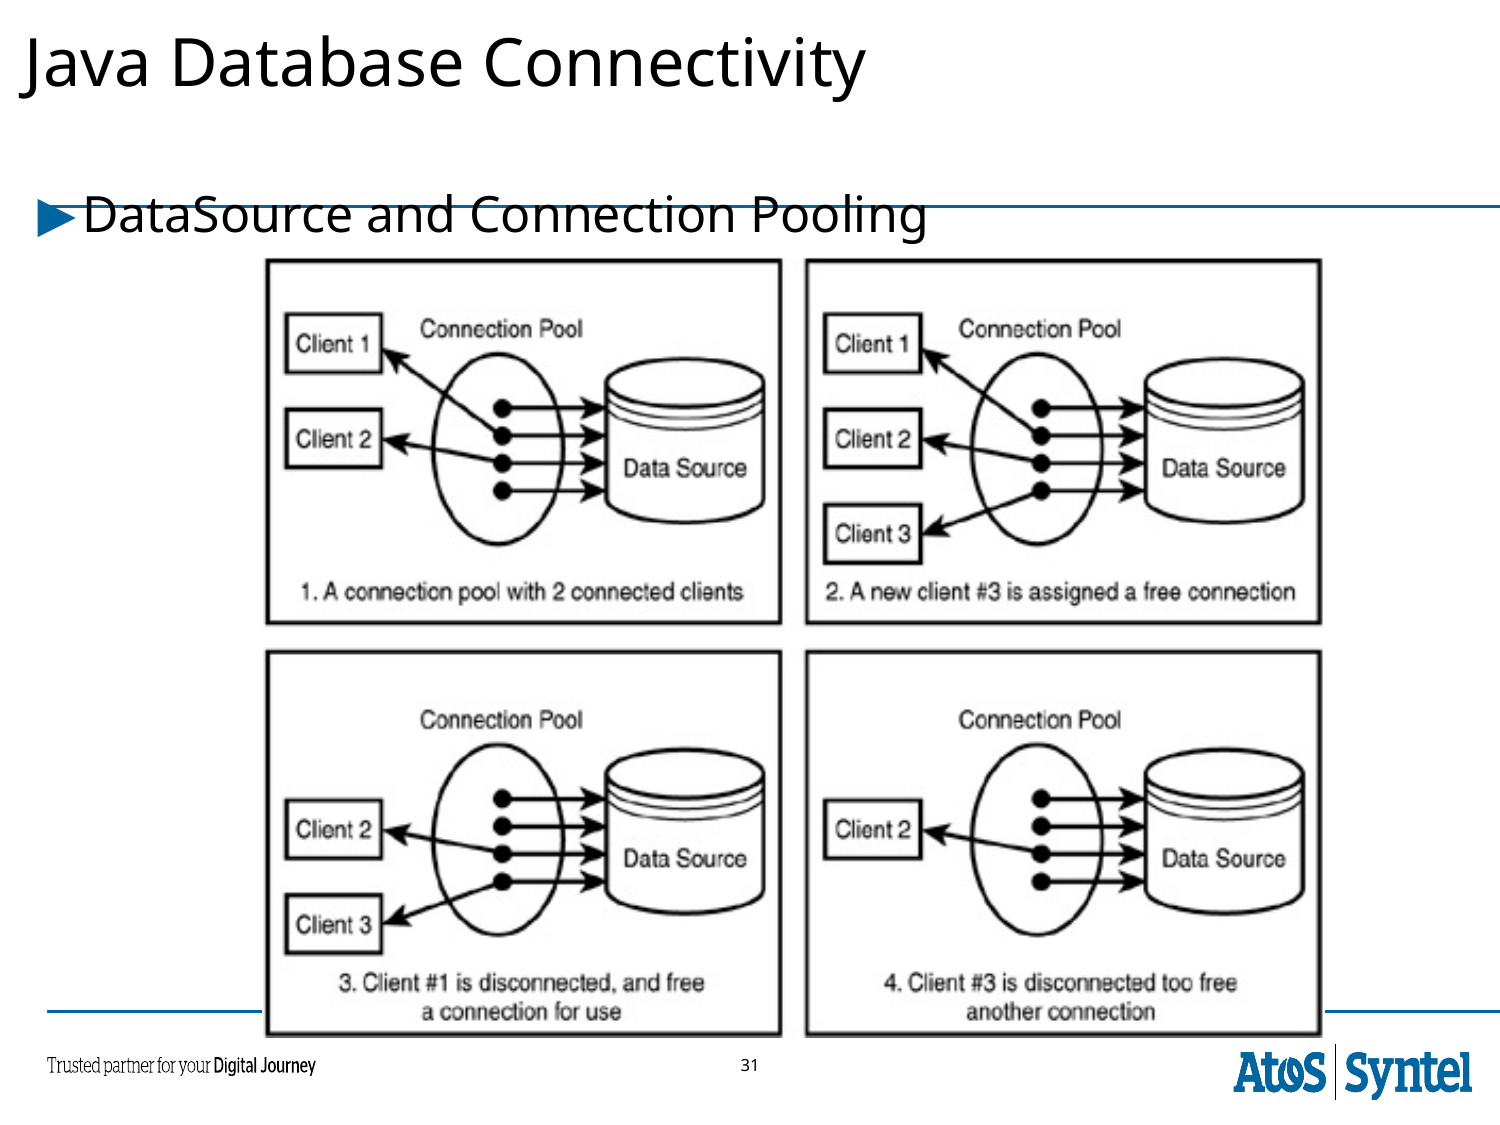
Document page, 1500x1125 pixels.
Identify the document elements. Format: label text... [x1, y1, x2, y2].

list DataSource and Connection Pooling [37, 182, 1450, 962]
title Java Database Connectivity [24, 12, 1425, 146]
picture [262, 257, 1325, 1038]
